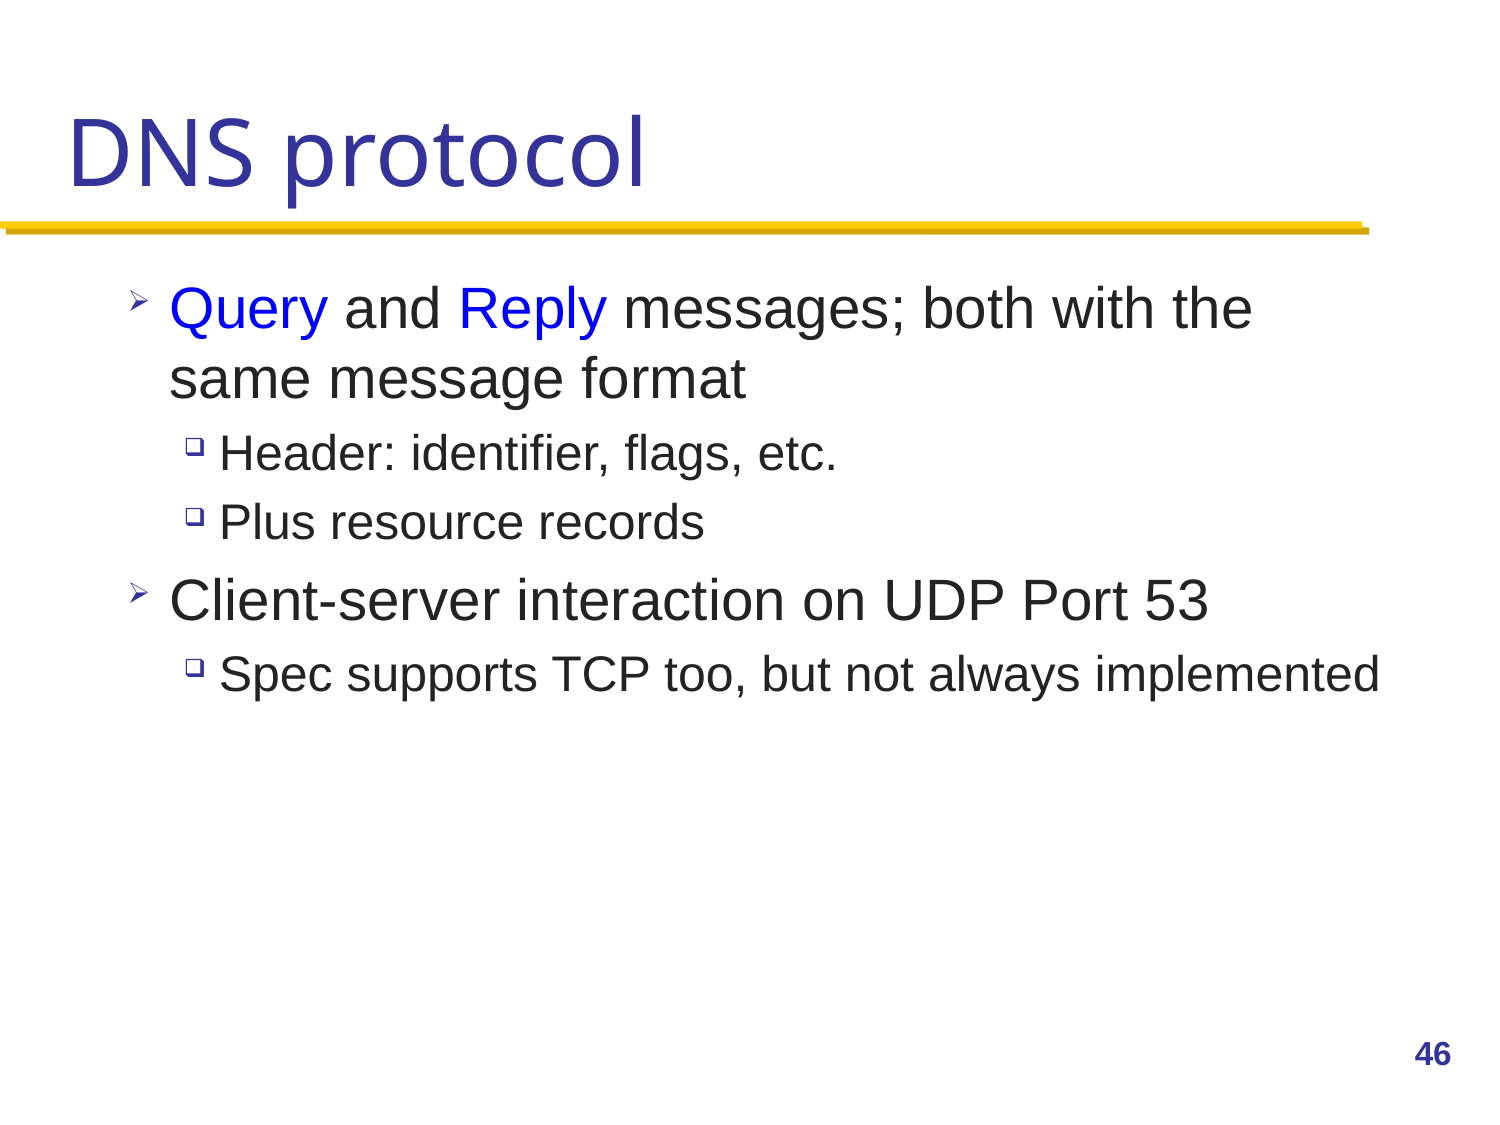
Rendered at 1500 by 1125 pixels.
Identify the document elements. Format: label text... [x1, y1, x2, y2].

slide_number 46 [1400, 1025, 1500, 1100]
list Query and Reply messages; both with the same message format Header: identifier, flags, etc. Plus resource records Client-server interaction on UDP Port 53 Spec supports TCP too, but not always implemented [112, 262, 1413, 988]
title DNS protocol [49, 24, 1451, 213]
